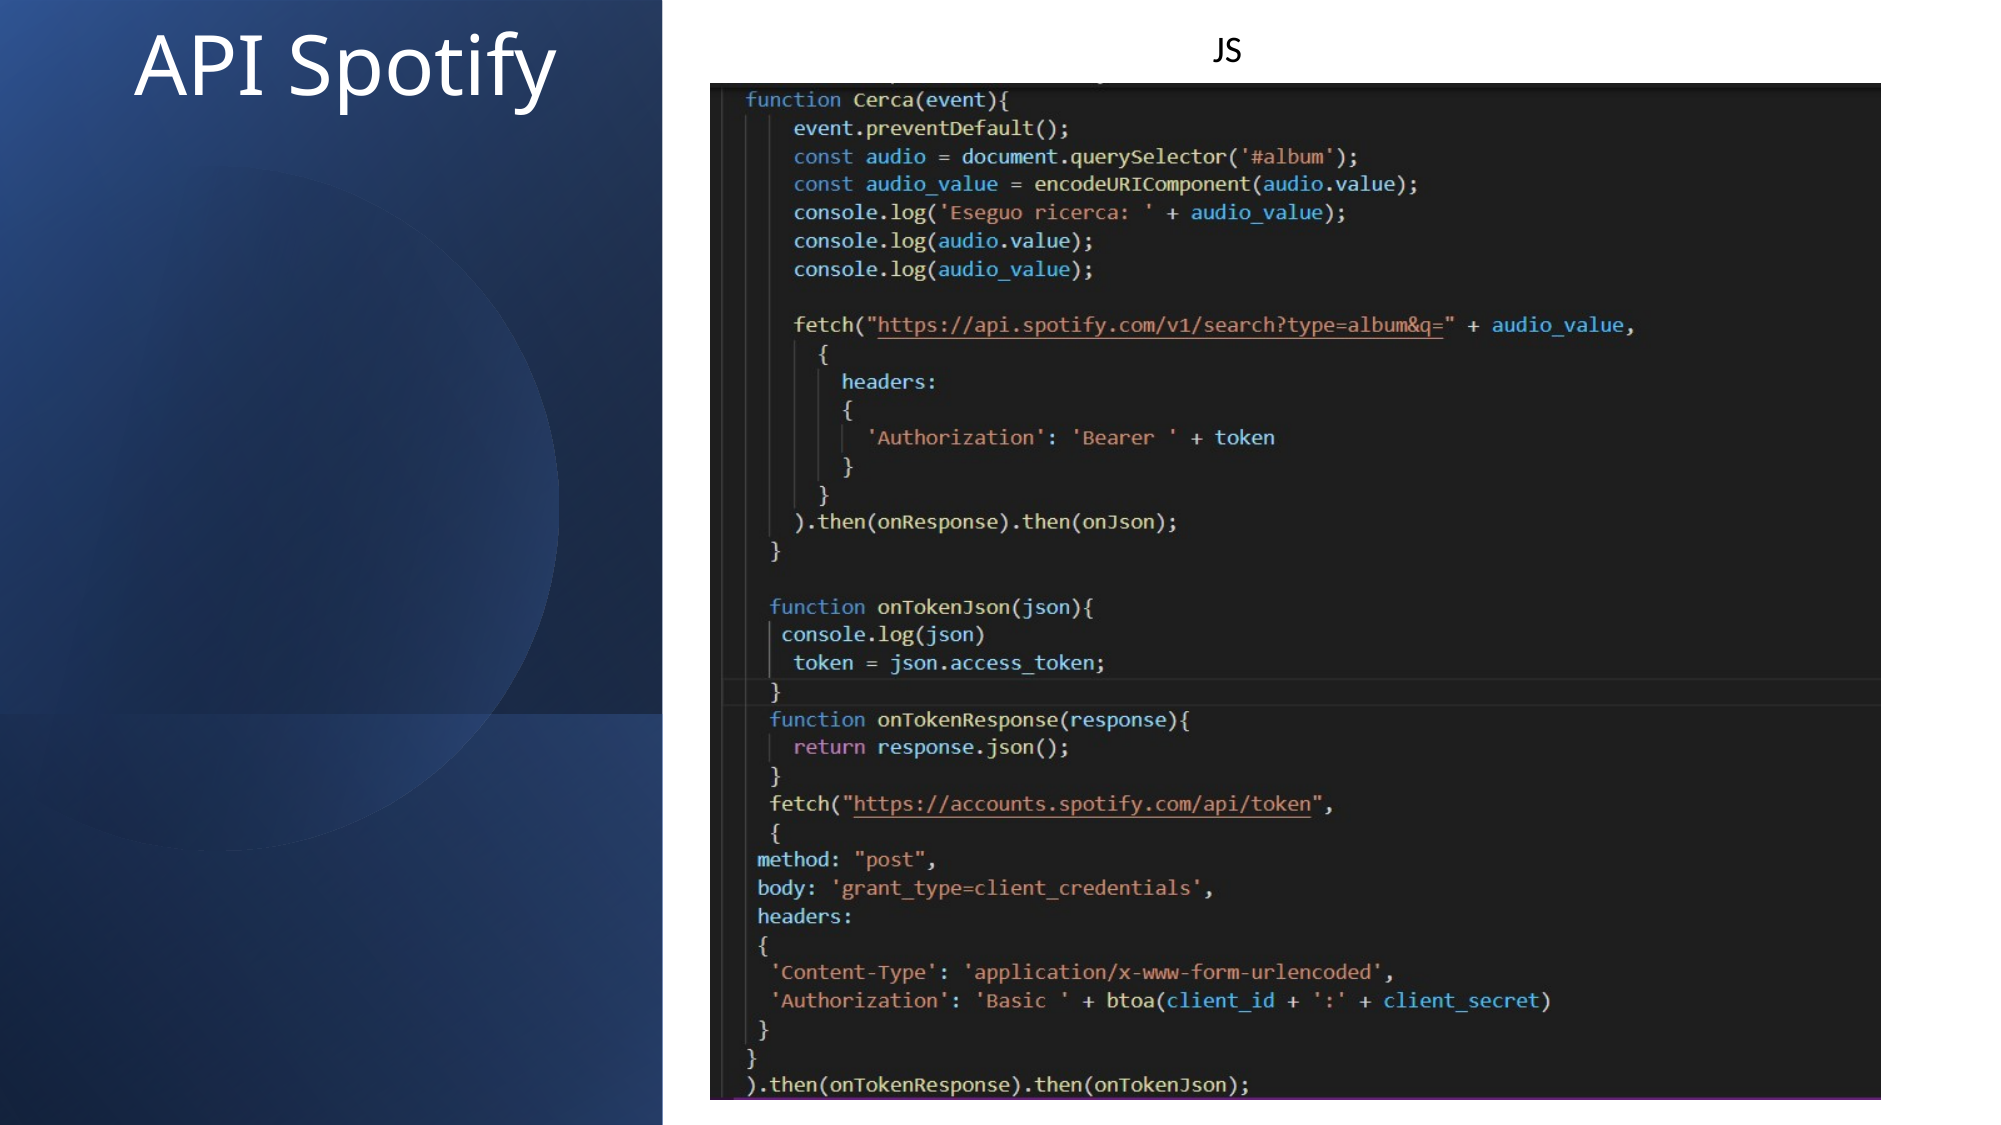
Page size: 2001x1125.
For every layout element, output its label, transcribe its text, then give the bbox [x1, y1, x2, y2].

text_box [663, 0, 2000, 1125]
picture [710, 83, 1881, 1100]
title API Spotify [47, 0, 573, 122]
text_box JS [1198, 17, 1433, 78]
text_box [0, 0, 663, 1124]
